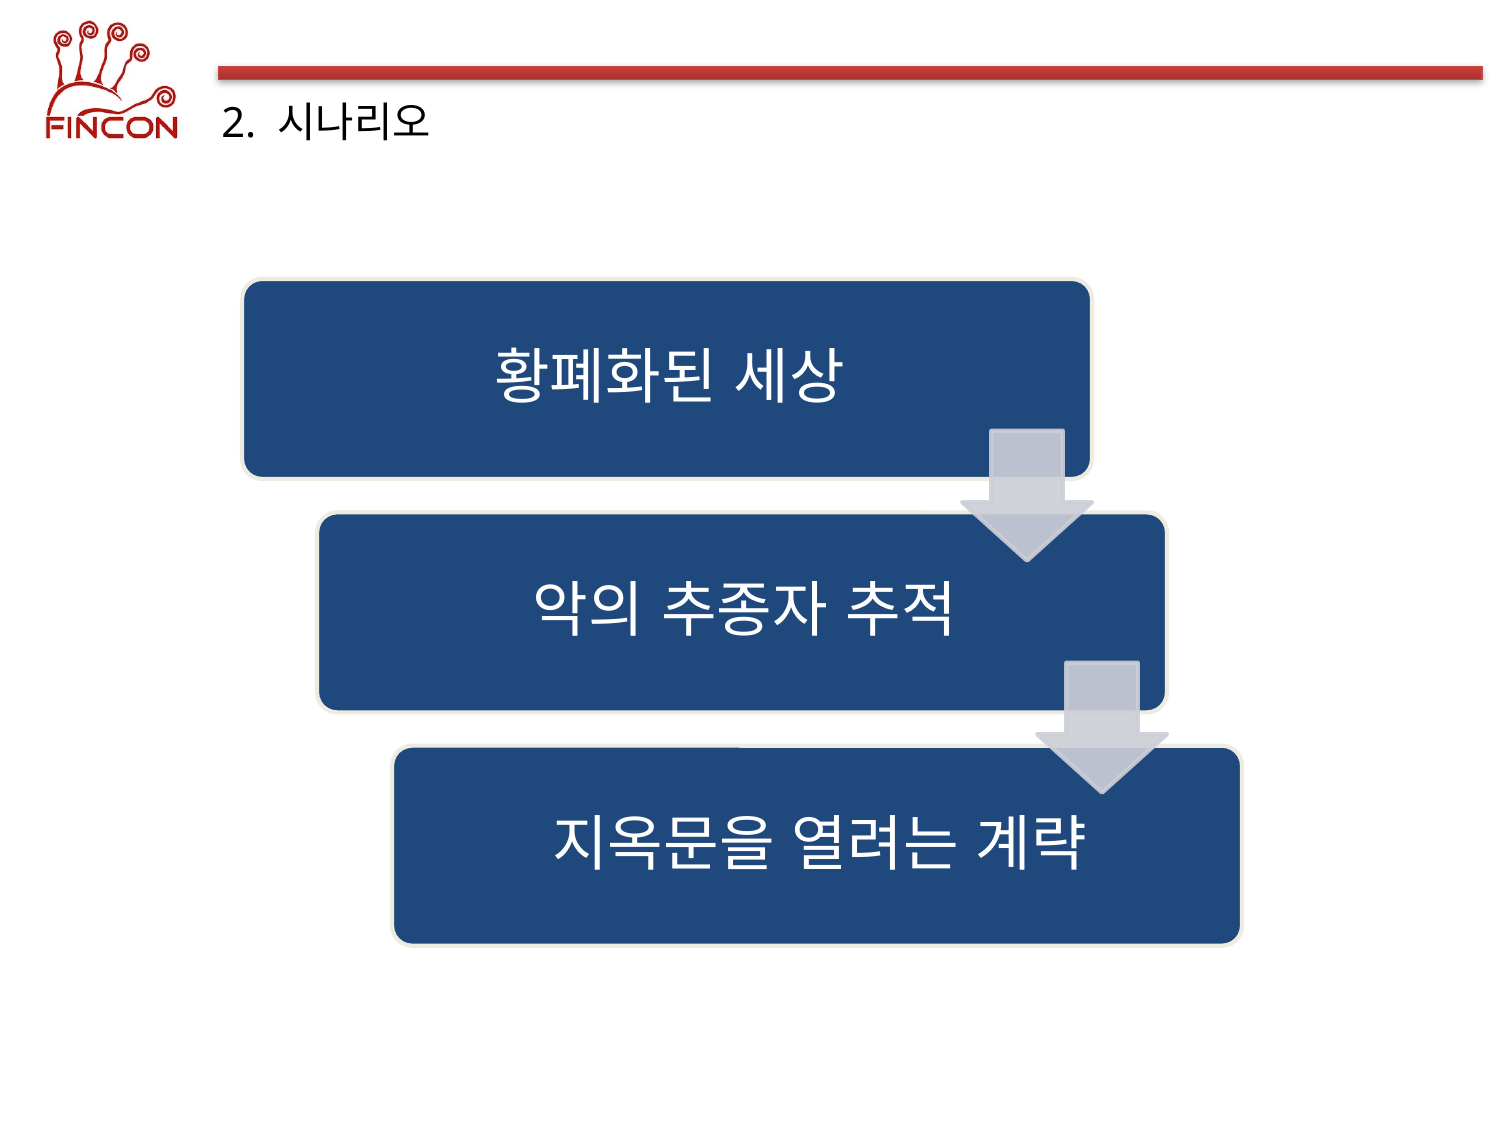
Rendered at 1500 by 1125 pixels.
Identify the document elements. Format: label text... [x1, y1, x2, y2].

text_box 2. 시나리오 [206, 88, 1270, 154]
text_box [241, 278, 1243, 946]
picture [34, 9, 188, 149]
